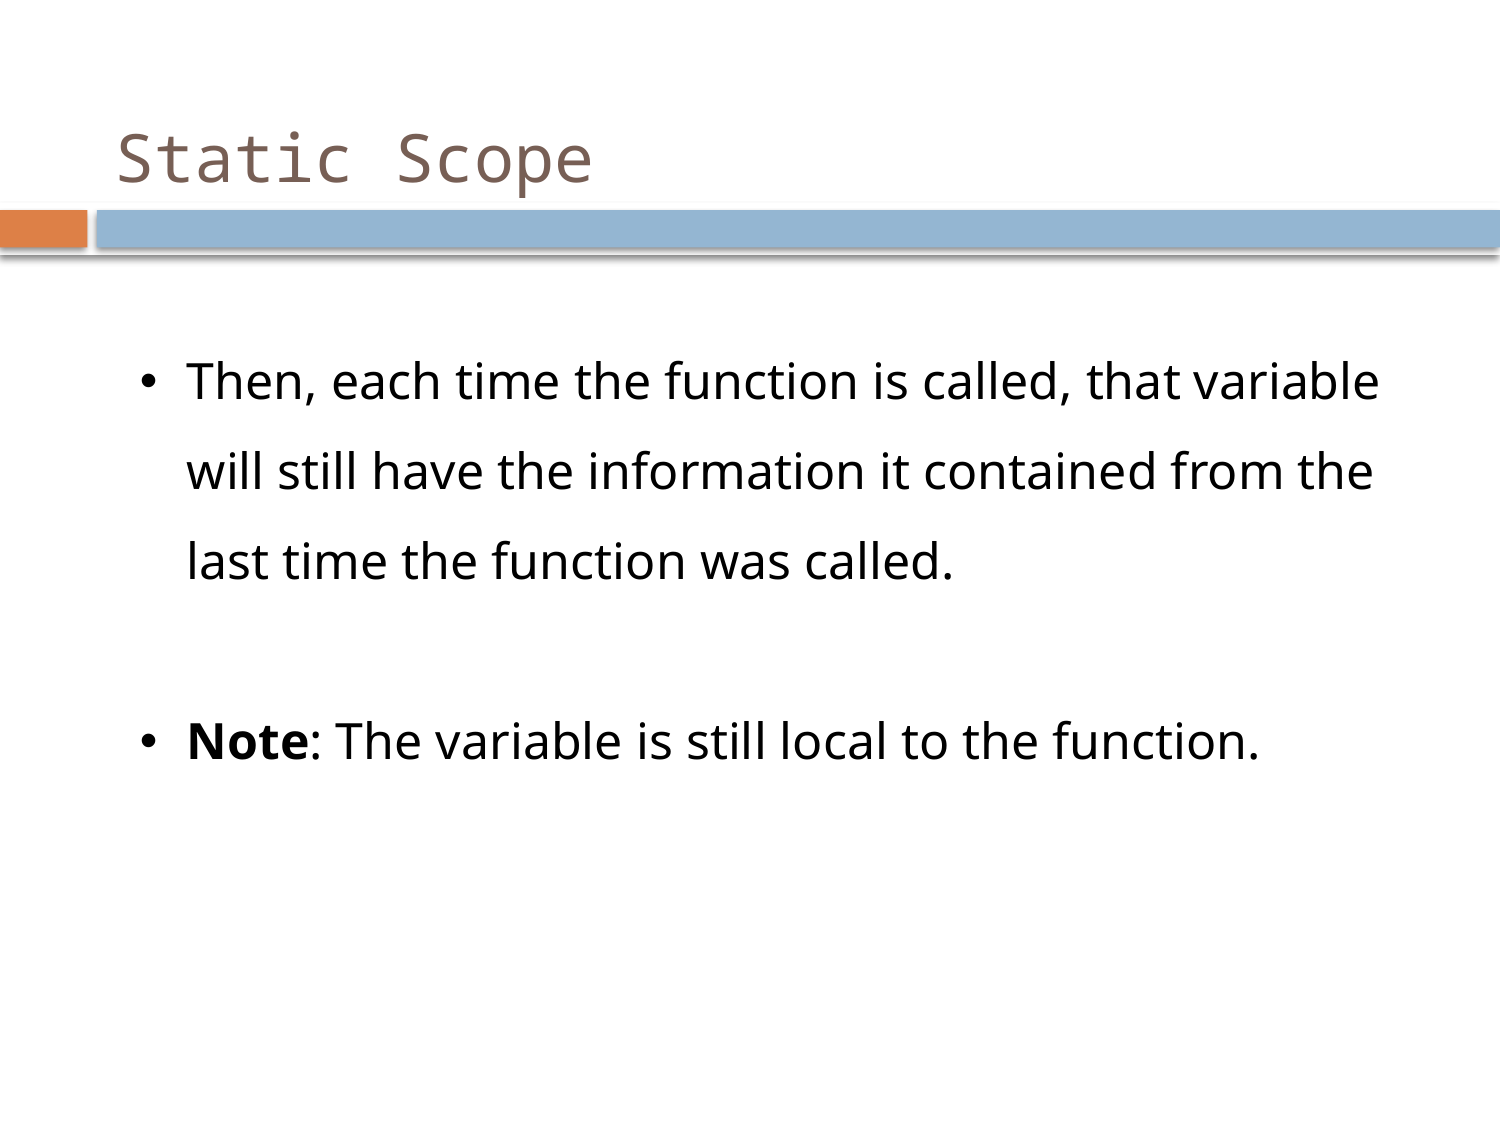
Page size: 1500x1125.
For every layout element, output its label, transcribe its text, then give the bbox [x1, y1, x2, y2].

text_box Then, each time the function is called, that variable will still have the information it contained from the last time the function was called. Note: The variable is still local to the function. [123, 311, 1401, 779]
title Static Scope [99, 62, 1450, 250]
